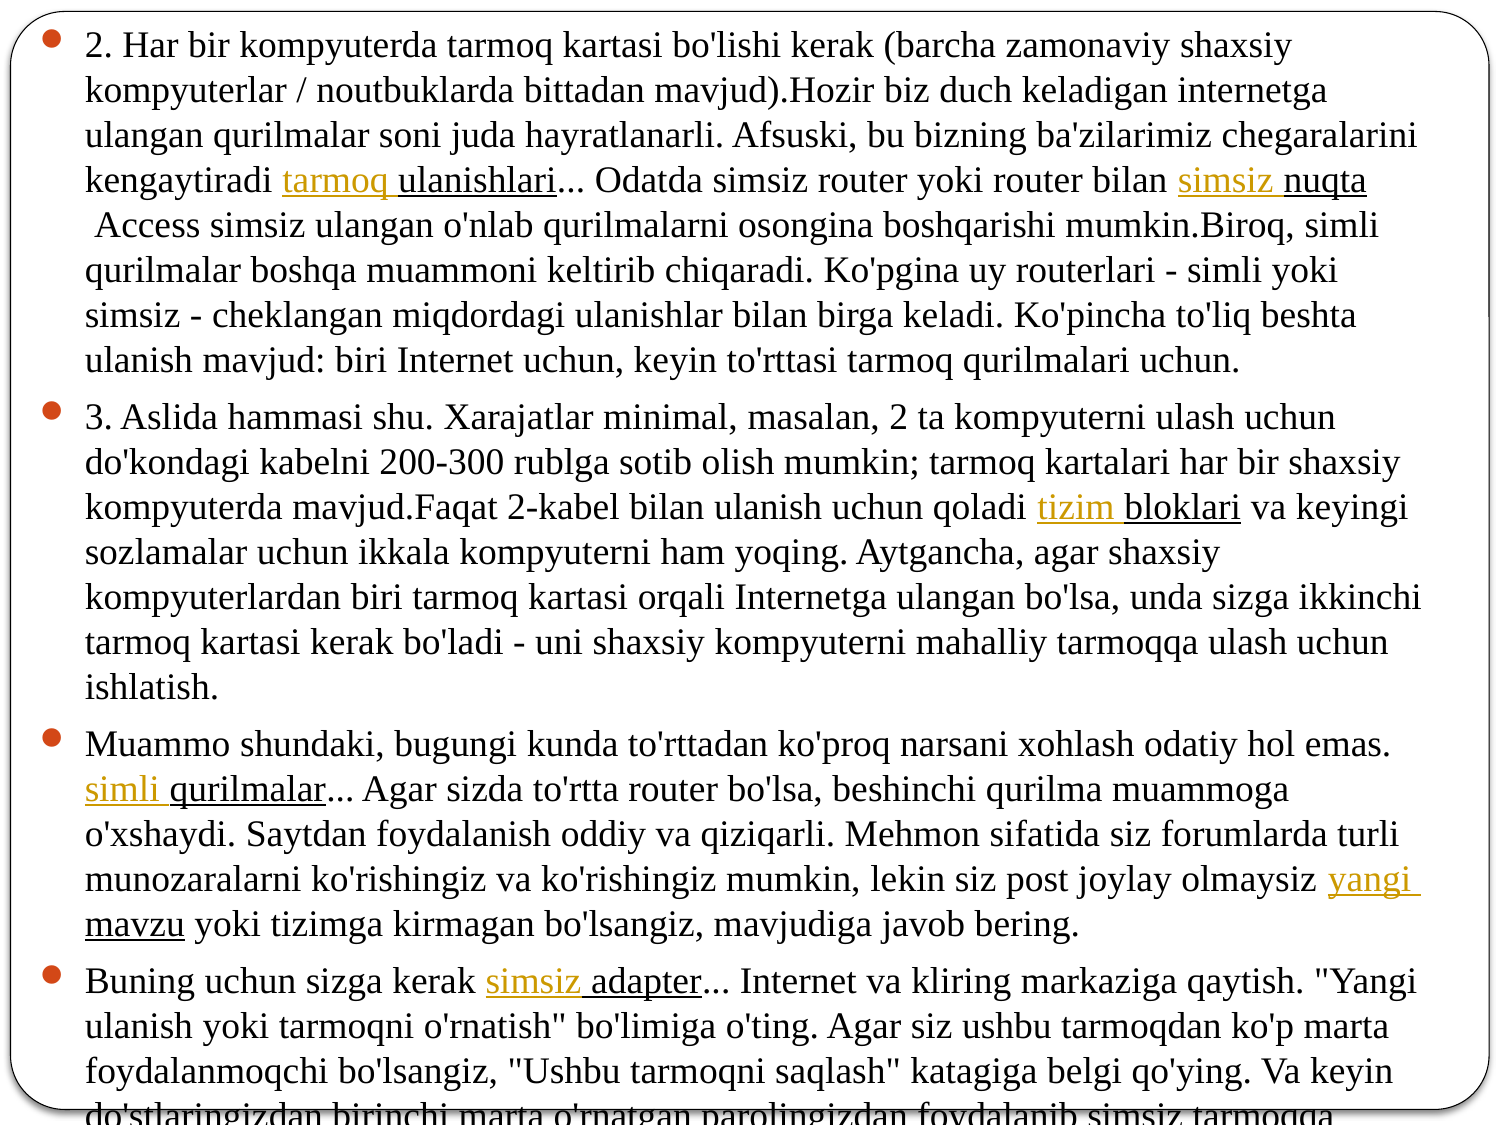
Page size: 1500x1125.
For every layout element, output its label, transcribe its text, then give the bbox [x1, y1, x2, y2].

list 2. Har bir kompyuterda tarmoq kartasi bo'lishi kerak (barcha zamonaviy shaxsiy kompyuterlar / noutbuklarda bittadan mavjud).Hozir biz duch keladigan internetga ulangan qurilmalar soni juda hayratlanarli. Afsuski, bu bizning ba'zilarimiz chegaralarini kengaytiradi tarmoq ulanishlari... Odatda simsiz router yoki router bilan simsiz nuqta Access simsiz ulangan o'nlab qurilmalarni osongina boshqarishi mumkin.Biroq, simli qurilmalar boshqa muammoni keltirib chiqaradi. Ko'pgina uy routerlari - simli yoki simsiz - cheklangan miqdordagi ulanishlar bilan birga keladi. Ko'pincha to'liq beshta ulanish mavjud: biri Internet uchun, keyin to'rttasi tarmoq qurilmalari uchun. 3. Aslida hammasi shu. Xarajatlar minimal, masalan, 2 ta kompyuterni ulash uchun do'kondagi kabelni 200-300 rublga sotib olish mumkin; tarmoq kartalari har bir shaxsiy kompyuterda mavjud.Faqat 2-kabel bilan ulanish uchun qoladi tizim bloklari va keyingi sozlamalar uchun ikkala kompyuterni ham yoqing. Aytgancha, agar shaxsiy kompyuterlardan biri tarmoq kartasi orqali Internetga ulangan bo'lsa, unda sizga ikkinchi tarmoq kartasi kerak bo'ladi - uni shaxsiy kompyuterni mahalliy tarmoqqa ulash uchun ishlatish. Muammo shundaki, bugungi kunda to'rttadan ko'proq narsani xohlash odatiy hol emas. simli qurilmalar... Agar sizda to'rtta router bo'lsa, beshinchi qurilma muammoga o'xshaydi. Saytdan foydalanish oddiy va qiziqarli. Mehmon sifatida siz forumlarda turli munozaralarni ko'rishingiz va ko'rishingiz mumkin, lekin siz post joylay olmaysiz yangi mavzu yoki tizimga kirmagan bo'lsangiz, mavjudiga javob bering. Buning uchun sizga kerak simsiz adapter... Internet va kliring markaziga qaytish. "Yangi ulanish yoki tarmoqni o'rnatish" bo'limiga o'ting. Agar siz ushbu tarmoqdan ko'p marta foydalanmoqchi bo'lsangiz, "Ushbu tarmoqni saqlash" katagiga belgi qo'ying. Va keyin do'stlaringizdan birinchi marta o'rnatgan parolingizdan foydalanib simsiz tarmoqqa ulanishlarini so'rashlik bilan bilib olishimiz mumkin. [24, 12, 1450, 1100]
